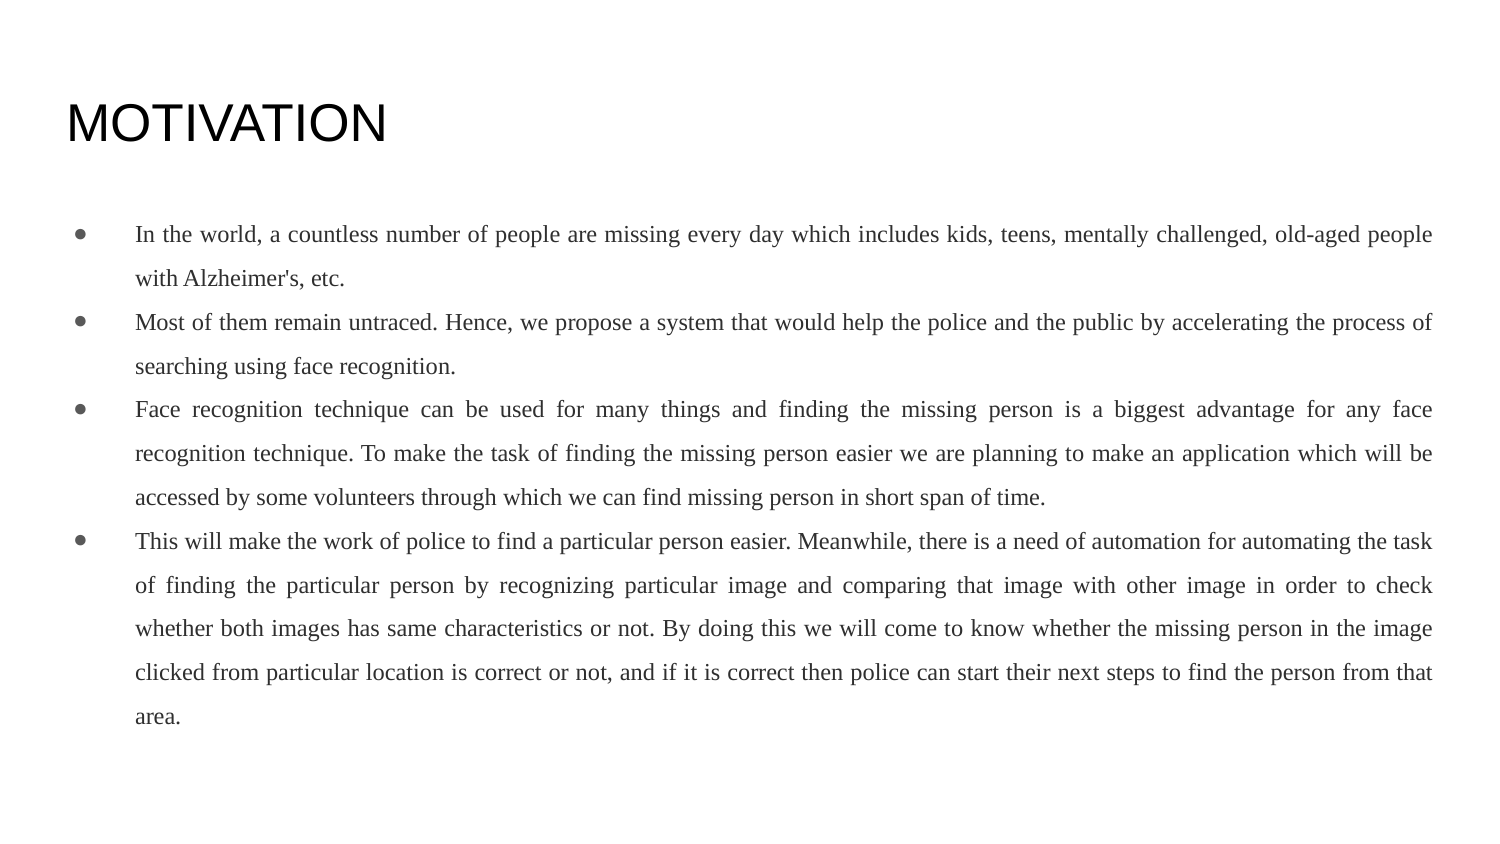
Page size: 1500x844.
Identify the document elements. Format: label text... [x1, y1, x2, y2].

list In the world, a countless number of people are missing every day which includes kids, teens, mentally challenged, old-aged people with Alzheimer's, etc. Most of them remain untraced. Hence, we propose a system that would help the police and the public by accelerating the process of searching using face recognition. Face recognition technique can be used for many things and finding the missing person is a biggest advantage for any face recognition technique. To make the task of finding the missing person easier we are planning to make an application which will be accessed by some volunteers through which we can find missing person in short span of time. This will make the work of police to find a particular person easier. Meanwhile, there is a need of automation for automating the task of finding the particular person by recognizing particular image and comparing that image with other image in order to check whether both images has same characteristics or not. By doing this we will come to know whether the missing person in the image clicked from particular location is correct or not, and if it is correct then police can start their next steps to find the person from that area. ​ [51, 189, 1449, 750]
title MOTIVATION [51, 72, 1449, 167]
